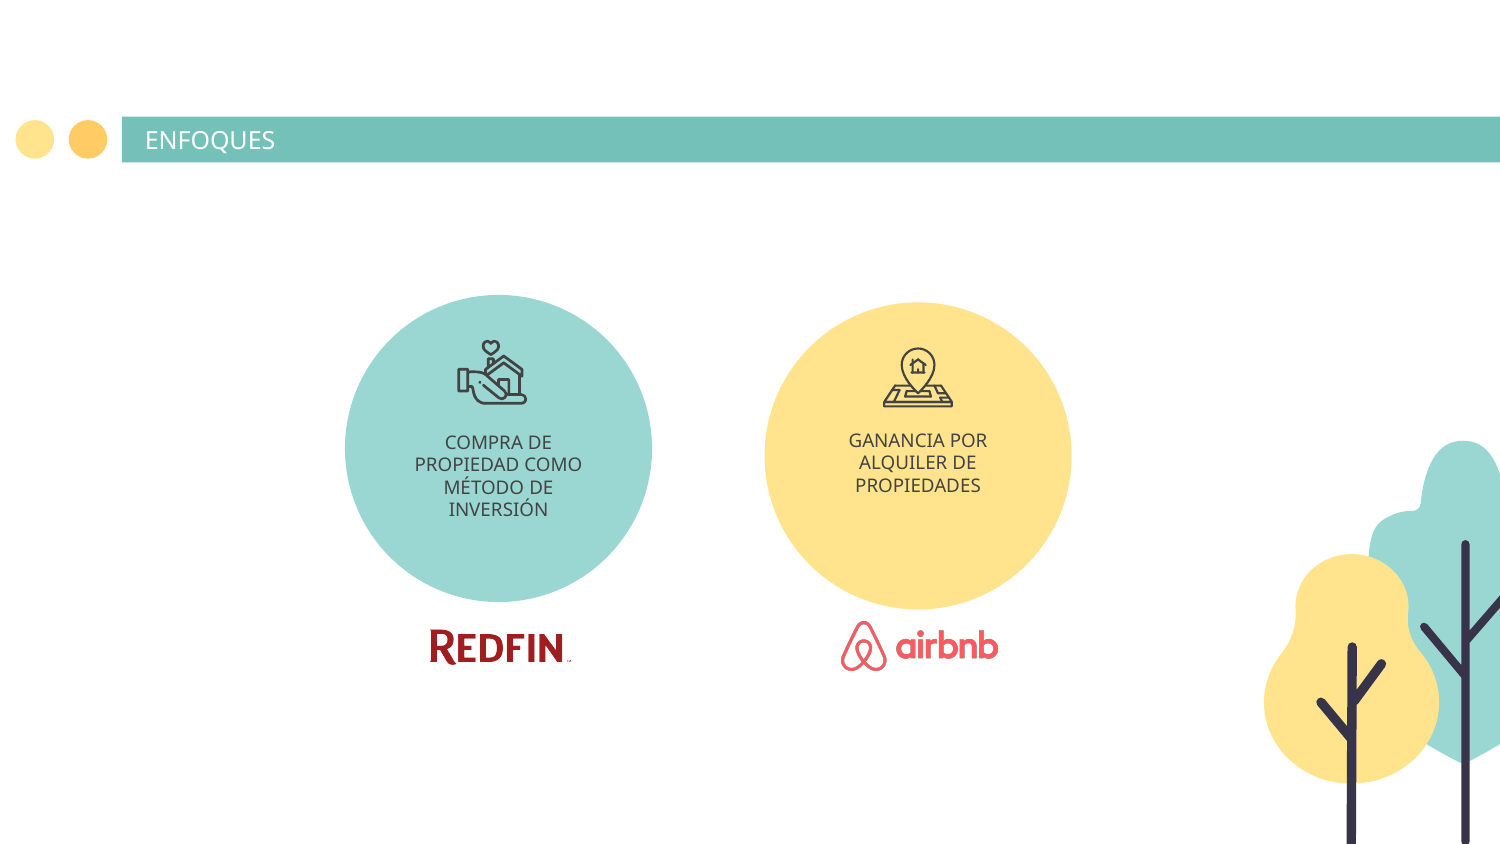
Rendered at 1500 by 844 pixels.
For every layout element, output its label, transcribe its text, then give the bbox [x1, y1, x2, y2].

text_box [1261, 440, 1500, 844]
text_box GANANCIA POR ALQUILER DE PROPIEDADES [828, 427, 1008, 554]
text_box [764, 302, 1072, 610]
text_box COMPRA DE PROPIEDAD COMO MÉTODO DE INVERSIÓN [408, 429, 589, 556]
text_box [882, 347, 954, 408]
picture [840, 621, 998, 671]
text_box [457, 339, 528, 405]
title ENFOQUES [129, 118, 952, 170]
picture [414, 626, 586, 669]
text_box [344, 294, 653, 603]
